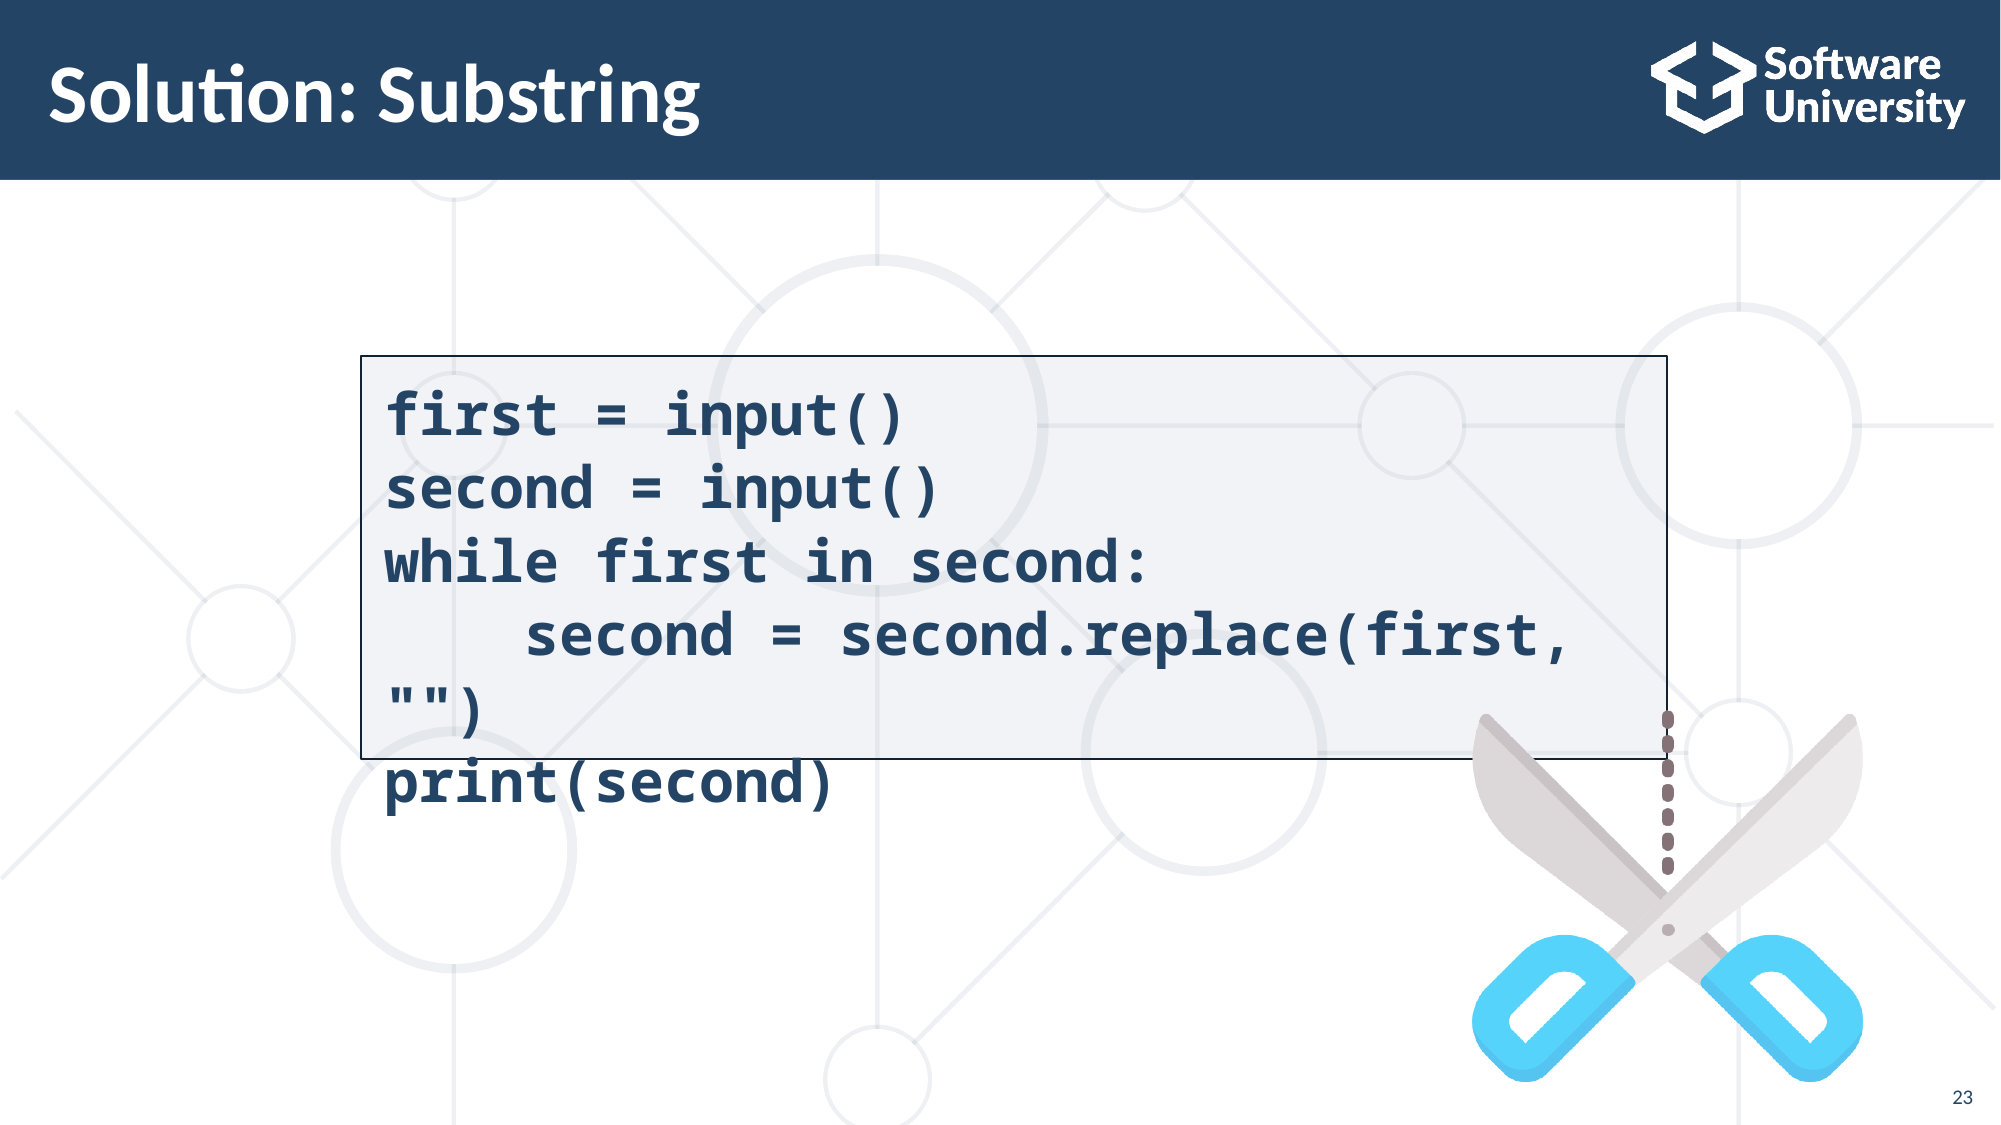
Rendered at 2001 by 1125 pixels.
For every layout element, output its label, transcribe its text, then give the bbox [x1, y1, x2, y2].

picture [1472, 701, 1863, 1092]
picture [1651, 41, 1966, 134]
list first = input() second = input() while first in second: second = second.replace(first, "") print(second) [360, 355, 1668, 760]
title Solution: Substring [31, 16, 1625, 162]
text_box 23 [1927, 1067, 1989, 1117]
